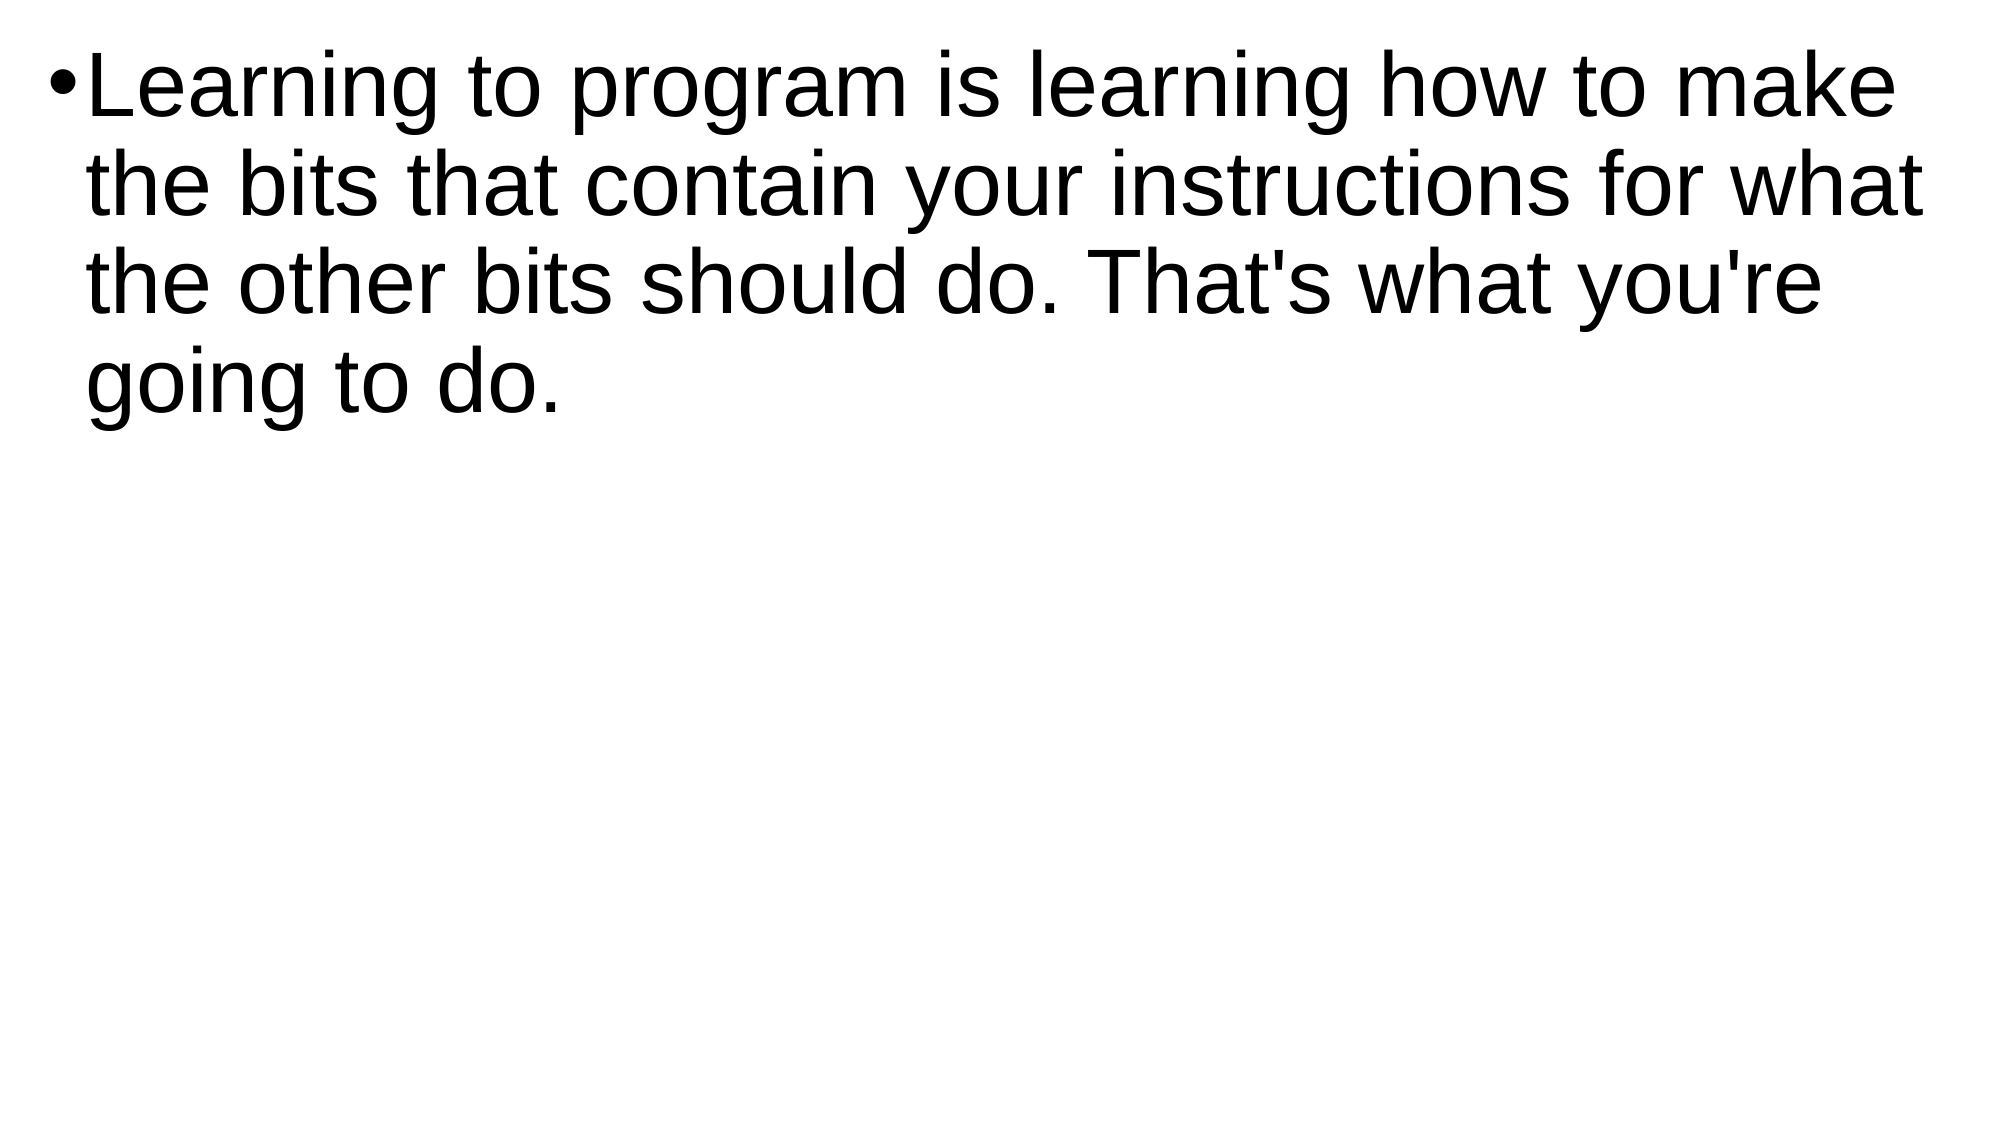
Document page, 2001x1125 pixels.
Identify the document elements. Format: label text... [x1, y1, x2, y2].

list Learning to program is learning how to make the bits that contain your instructions for what the other bits should do. That's what you're going to do. [32, 29, 1967, 1091]
